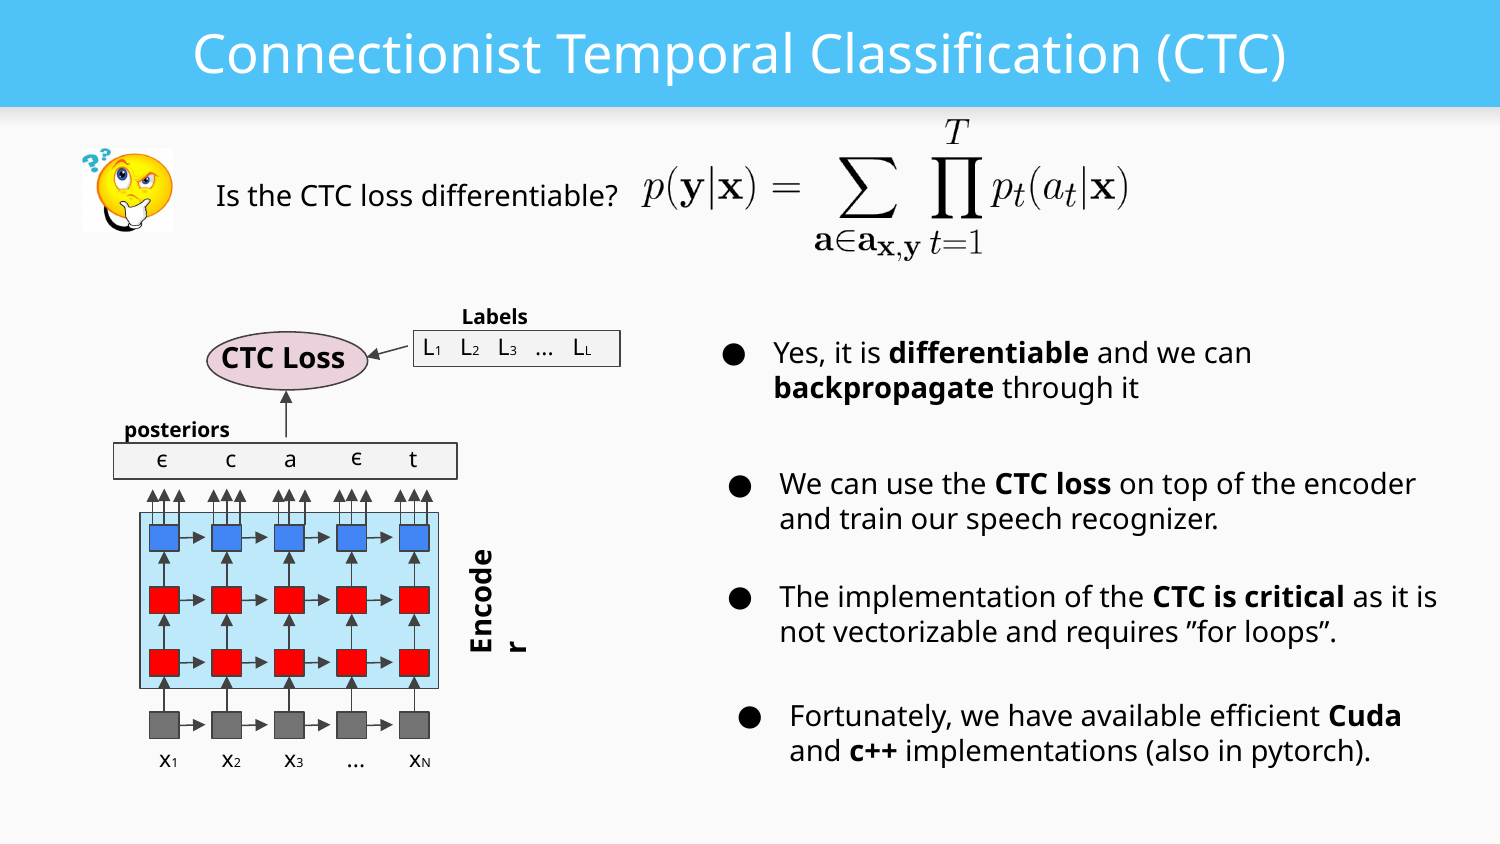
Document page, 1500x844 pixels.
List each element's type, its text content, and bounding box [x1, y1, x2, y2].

picture [641, 119, 1127, 261]
picture [82, 148, 174, 232]
title Connectionist Temporal Classification (CTC) [16, 2, 1464, 102]
text_box Yes, it is differentiable and we can backpropagate through it [683, 319, 1482, 419]
text_box The implementation of the CTC is critical as it is not vectorizable and requires ”for loops”. [689, 563, 1457, 664]
text_box We can use the CTC loss on top of the encoder and train our speech recognizer. [689, 450, 1457, 551]
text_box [108, 290, 621, 790]
text_box Is the CTC loss differentiable? [201, 157, 636, 228]
text_box Fortunately, we have available efficient Cuda and c++ implementations (also in pytorch). [699, 682, 1466, 782]
